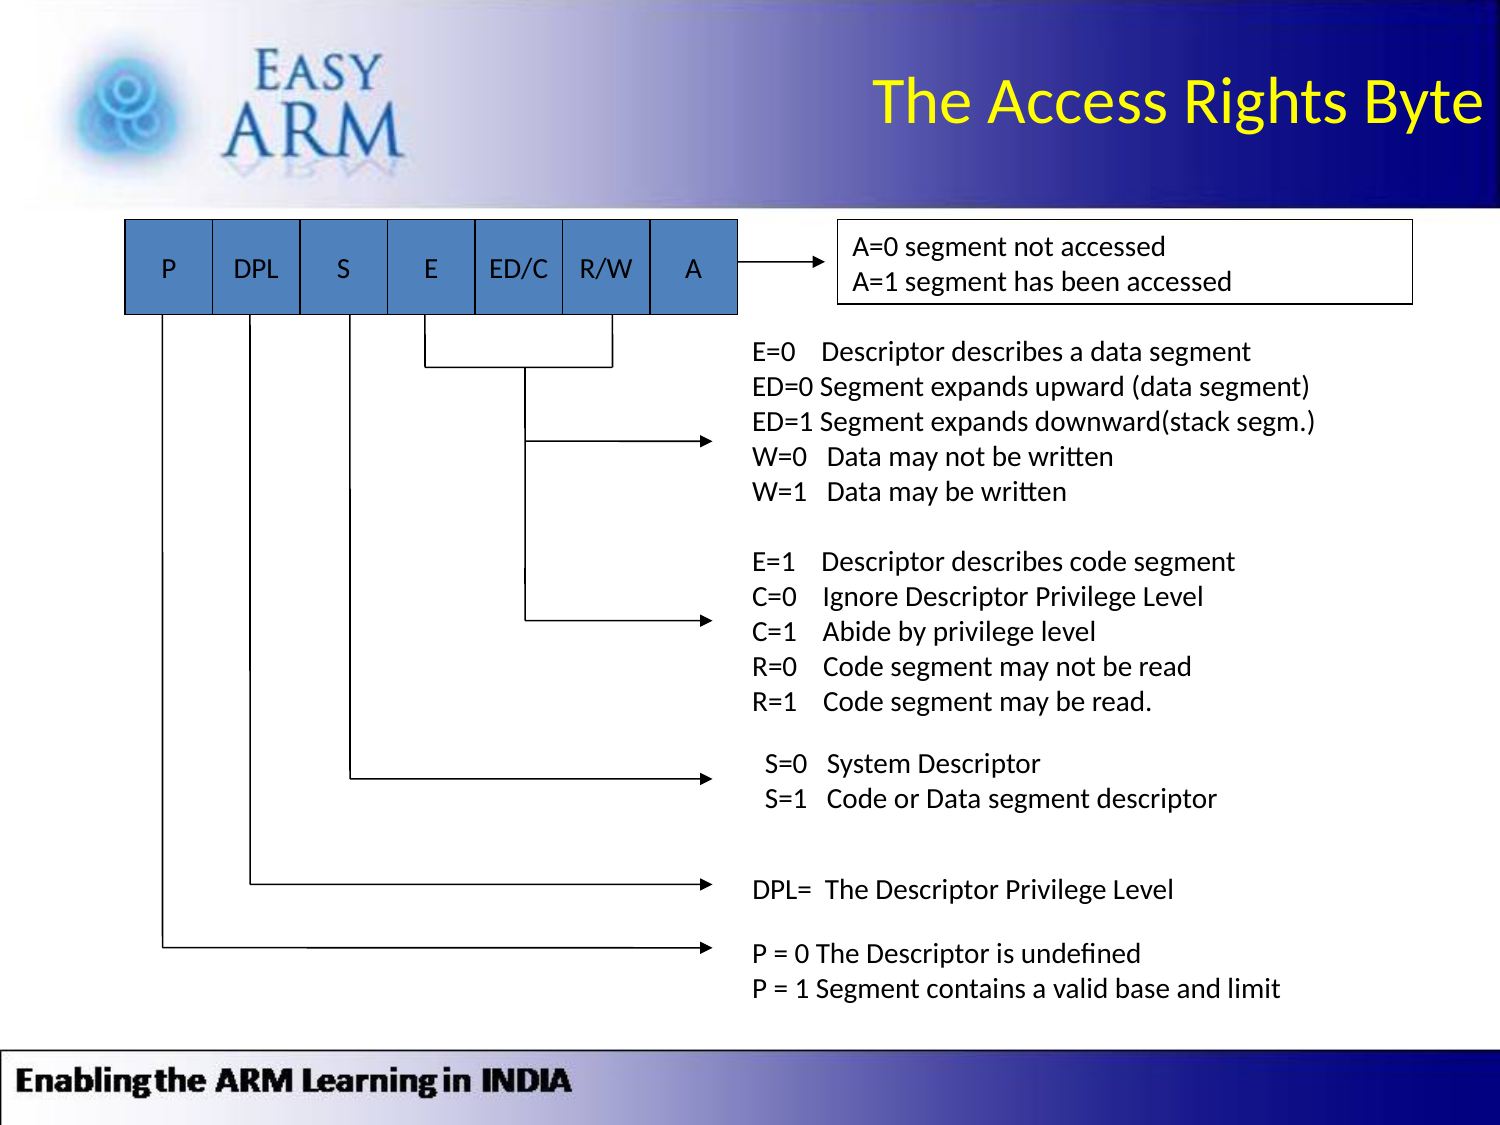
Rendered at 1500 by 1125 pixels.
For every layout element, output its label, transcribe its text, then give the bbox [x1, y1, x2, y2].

text_box The Access Rights Byte [712, 49, 1500, 145]
picture [0, 0, 1500, 1125]
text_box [124, 219, 1426, 1013]
